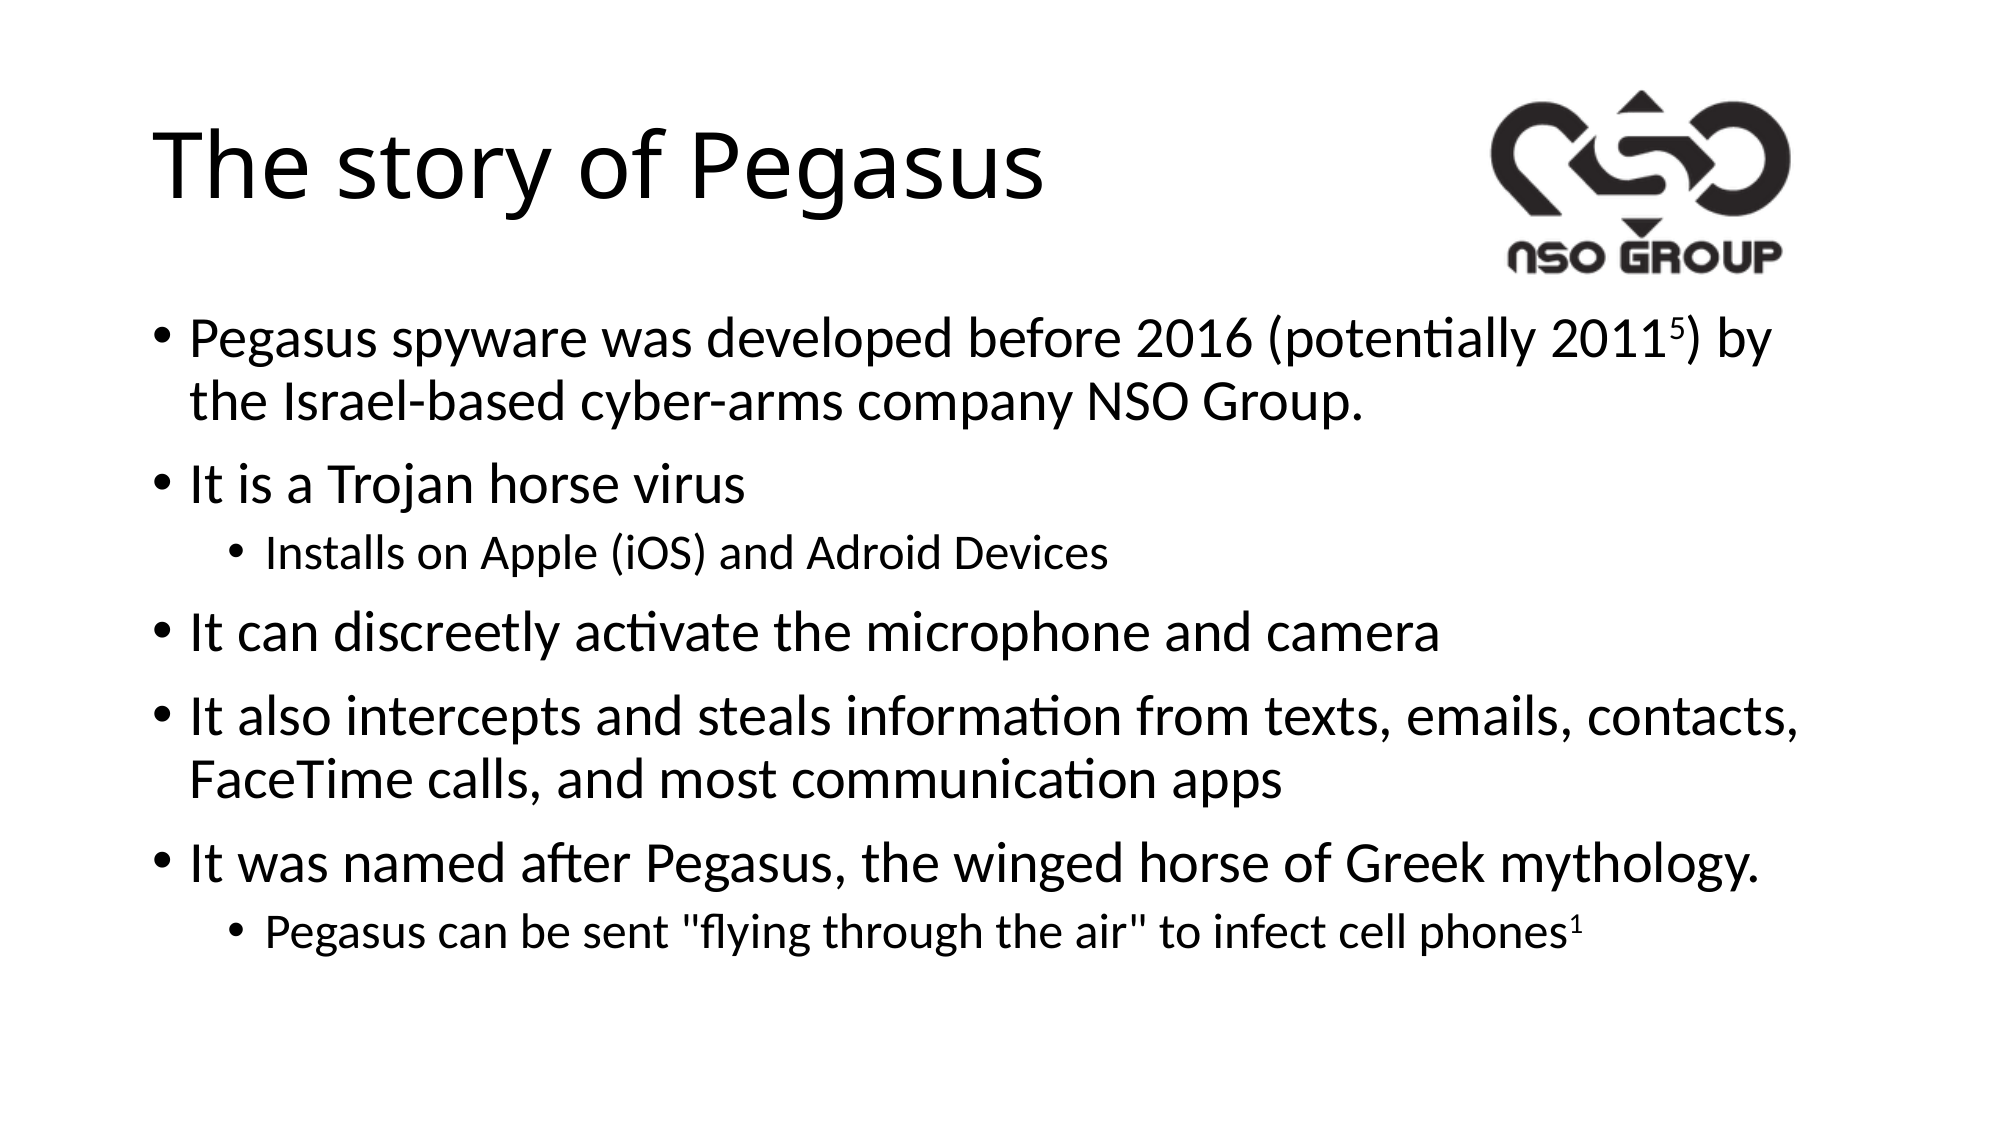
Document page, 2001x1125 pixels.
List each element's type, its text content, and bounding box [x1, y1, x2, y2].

list Pegasus spyware was developed before 2016 (potentially 20115) by the Israel-based cyber-arms company NSO Group. It is a Trojan horse virus Installs on Apple (iOS) and Adroid Devices It can discreetly activate the microphone and camera It also intercepts and steals information from texts, emails, contacts, FaceTime calls, and most communication apps It was named after Pegasus, the winged horse of Greek mythology. Pegasus can be sent "flying through the air" to infect cell phones1 [137, 299, 1863, 1014]
title The story of Pegasus [137, 59, 1863, 278]
picture [1465, 72, 1816, 300]
